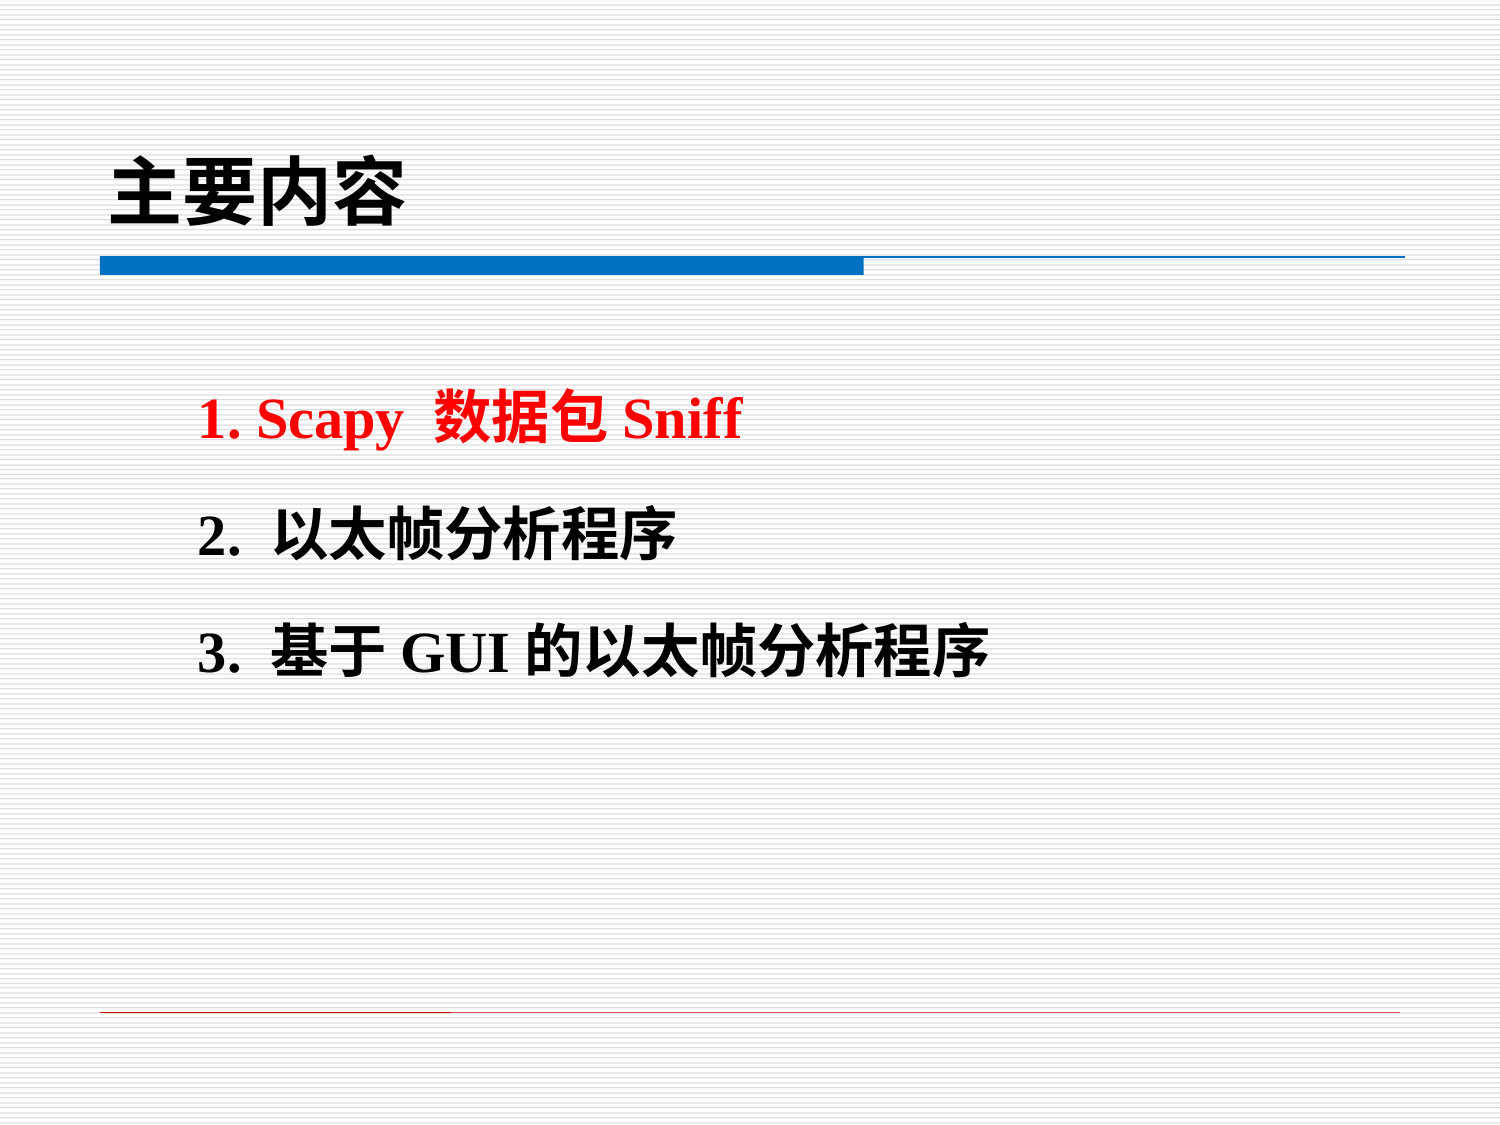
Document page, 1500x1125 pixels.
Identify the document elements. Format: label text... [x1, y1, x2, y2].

text_box 1. Scapy 数据包Sniff 2. 以太帧分析程序 3. 基于GUI的以太帧分析程序 [183, 338, 1248, 835]
picture [0, 0, 1500, 1125]
title 主要内容 [92, 125, 1443, 254]
